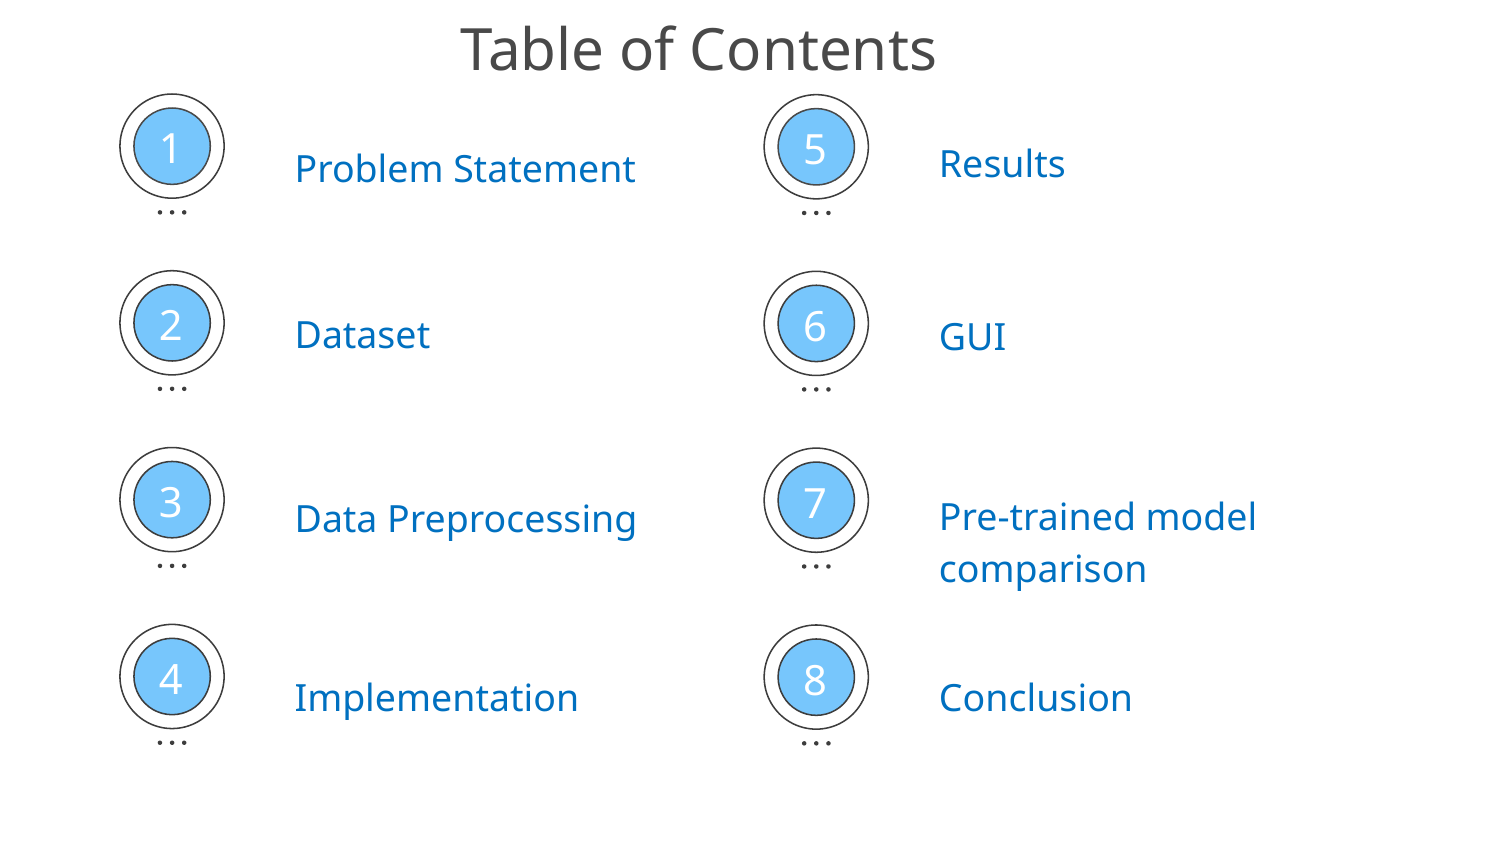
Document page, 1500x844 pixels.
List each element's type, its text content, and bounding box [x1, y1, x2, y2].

text_box Pre-trained model comparison [923, 471, 1420, 535]
text_box GUI [923, 291, 1353, 355]
title Table of Contents [279, 9, 952, 86]
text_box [763, 94, 869, 216]
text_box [119, 93, 225, 215]
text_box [119, 447, 225, 569]
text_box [763, 447, 869, 569]
text_box Conclusion [923, 651, 1353, 715]
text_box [119, 270, 225, 392]
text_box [763, 271, 869, 392]
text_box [119, 624, 225, 746]
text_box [763, 624, 869, 746]
subtitle Problem Statement [279, 123, 709, 187]
subtitle Implementation [279, 651, 709, 715]
subtitle Data Preprocessing [279, 473, 709, 537]
text_box Results [923, 118, 1353, 182]
subtitle Dataset [279, 289, 709, 353]
